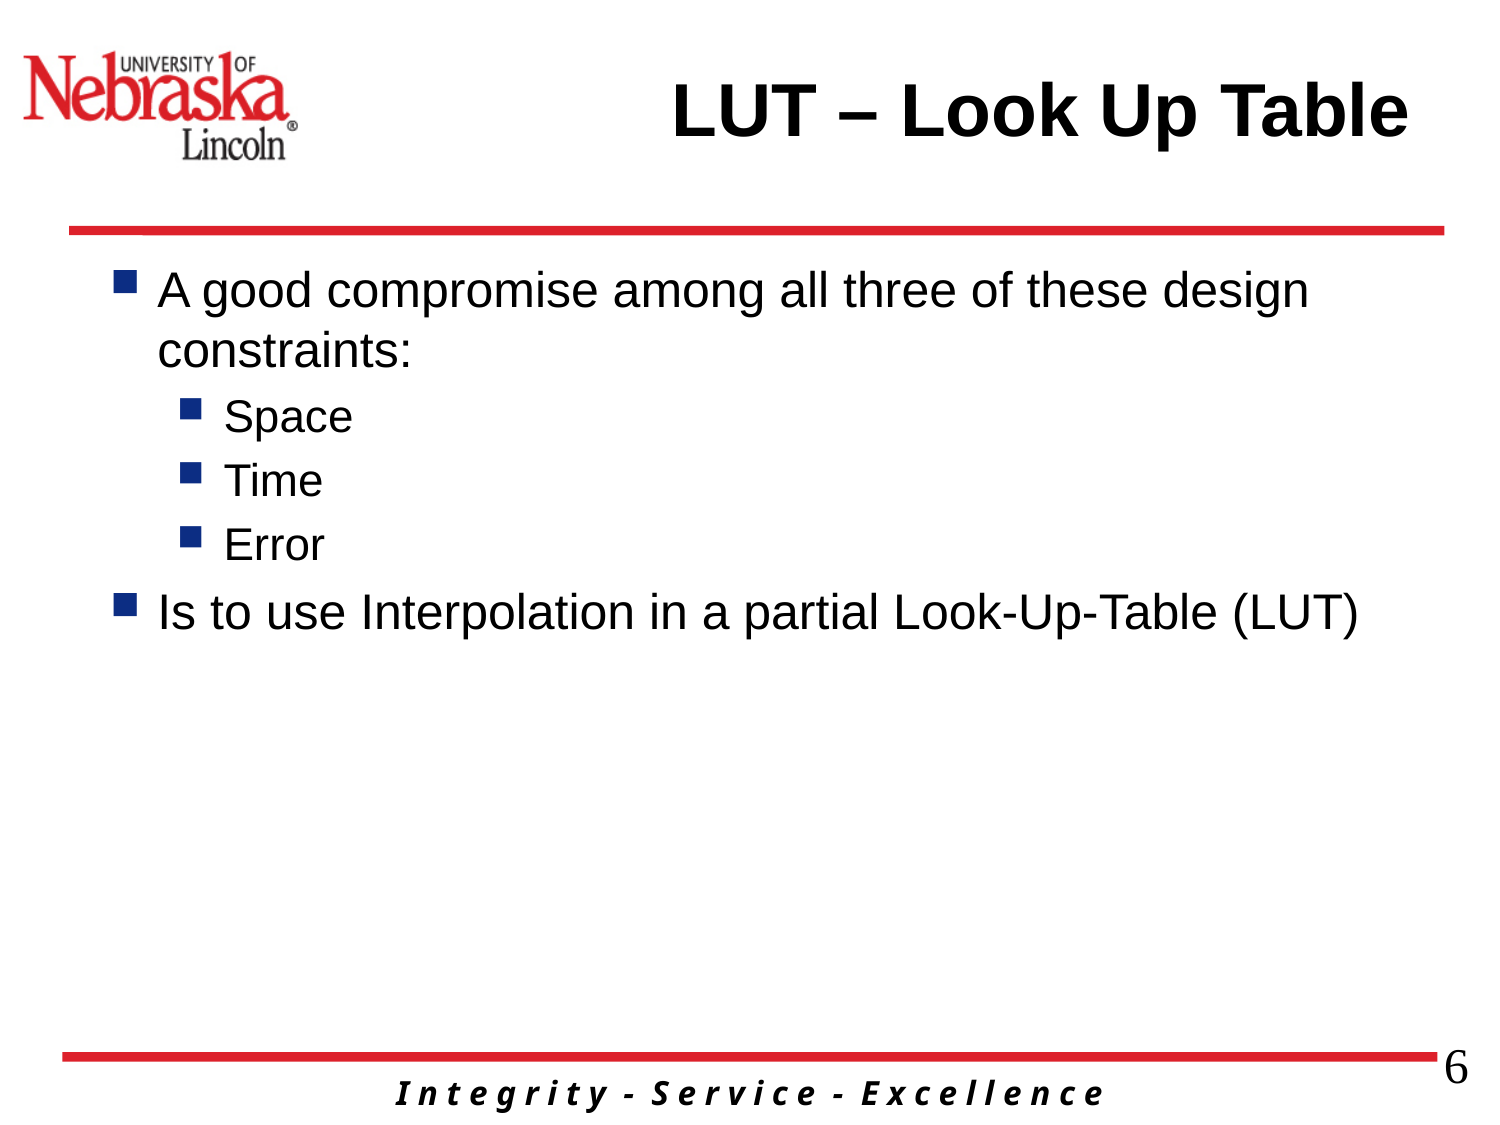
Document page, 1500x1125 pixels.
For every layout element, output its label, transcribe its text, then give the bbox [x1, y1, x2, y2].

title LUT – Look Up Table [313, 12, 1427, 201]
list A good compromise among all three of these design constraints: Space Time Error Is to use Interpolation in a partial Look-Up-Table (LUT) [95, 249, 1430, 960]
picture [1, 32, 313, 181]
slide_number 6 [1133, 1025, 1484, 1105]
